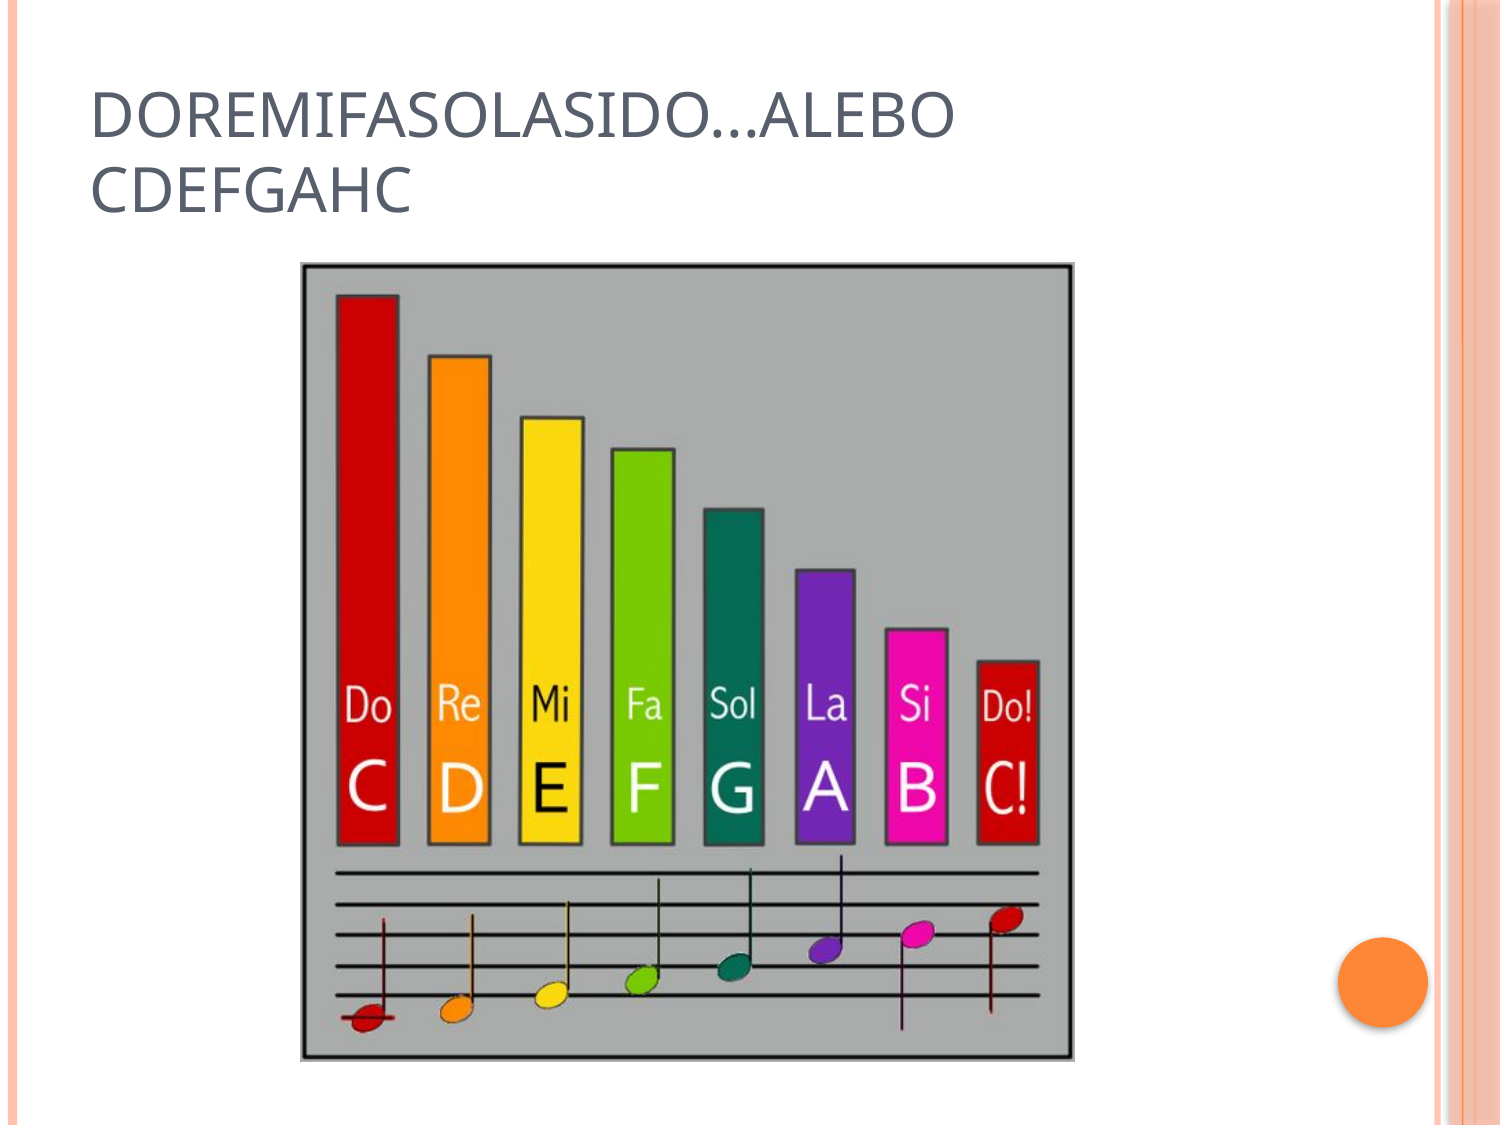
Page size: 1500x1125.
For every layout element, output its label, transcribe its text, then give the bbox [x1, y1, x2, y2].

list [299, 261, 1076, 1063]
title Doremifasolasido...alebo CDEFGAHC [75, 45, 1300, 233]
